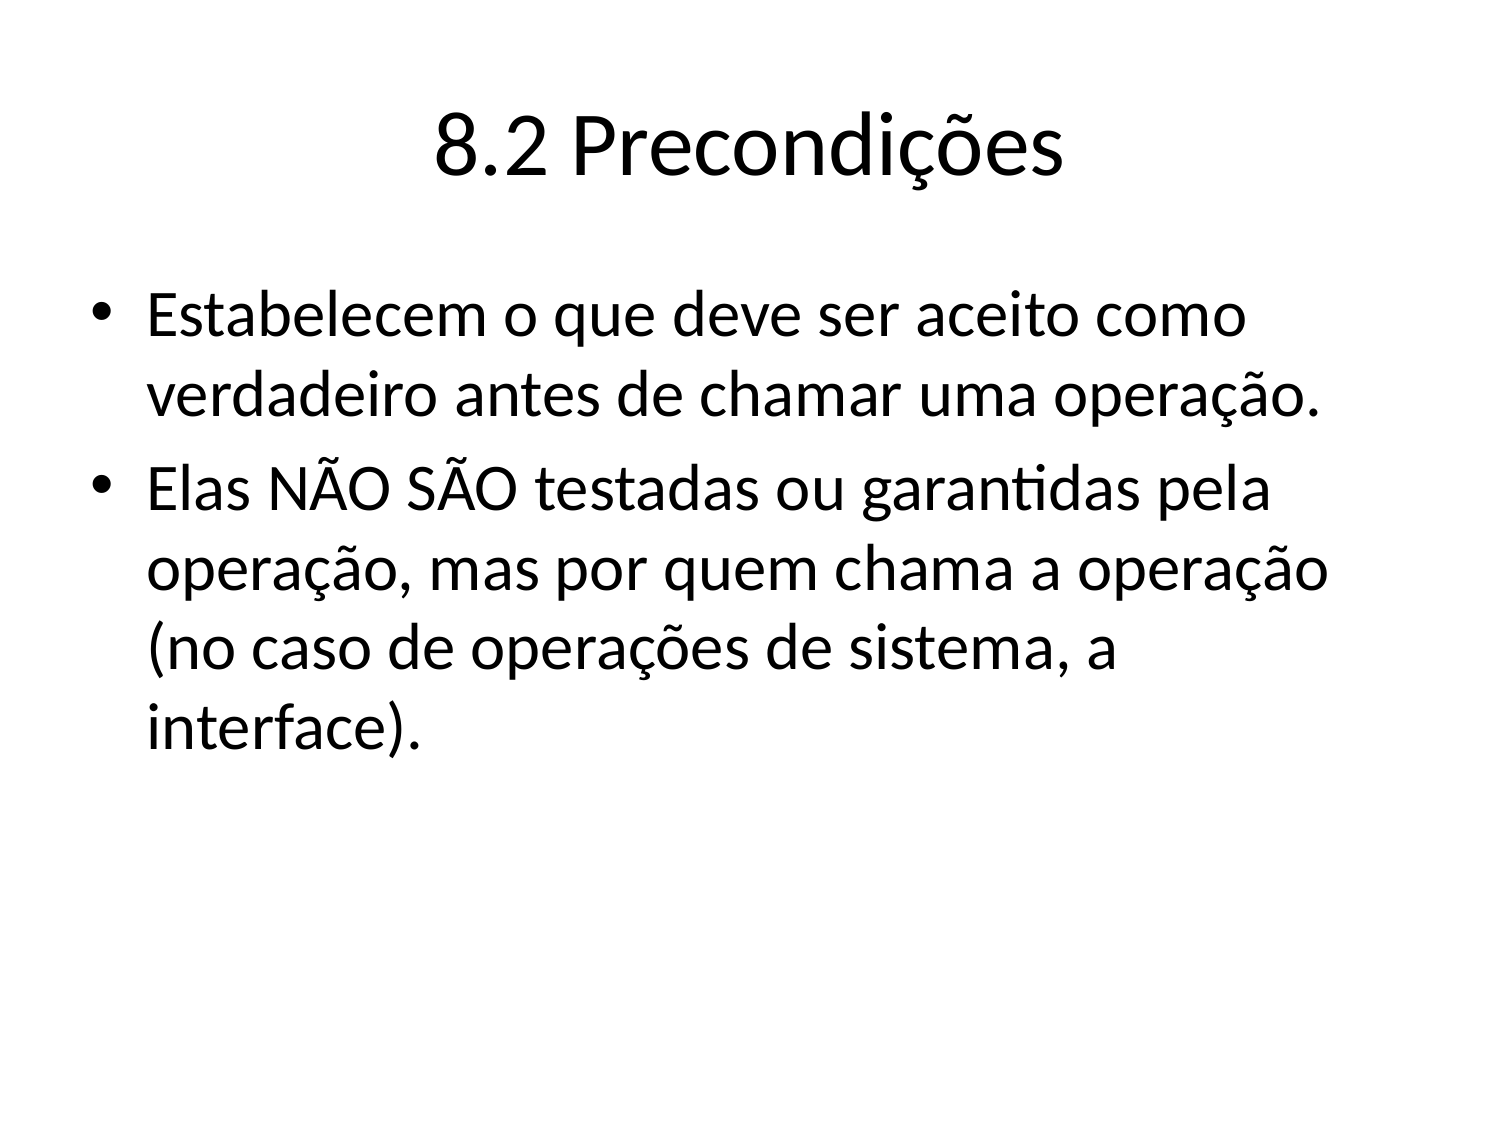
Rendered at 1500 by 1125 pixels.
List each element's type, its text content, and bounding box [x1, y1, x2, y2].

title 8.2 Precondições [75, 45, 1425, 233]
list Estabelecem o que deve ser aceito como verdadeiro antes de chamar uma operação. Elas NÃO SÃO testadas ou garantidas pela operação, mas por quem chama a operação (no caso de operações de sistema, a interface). [75, 262, 1425, 1005]
